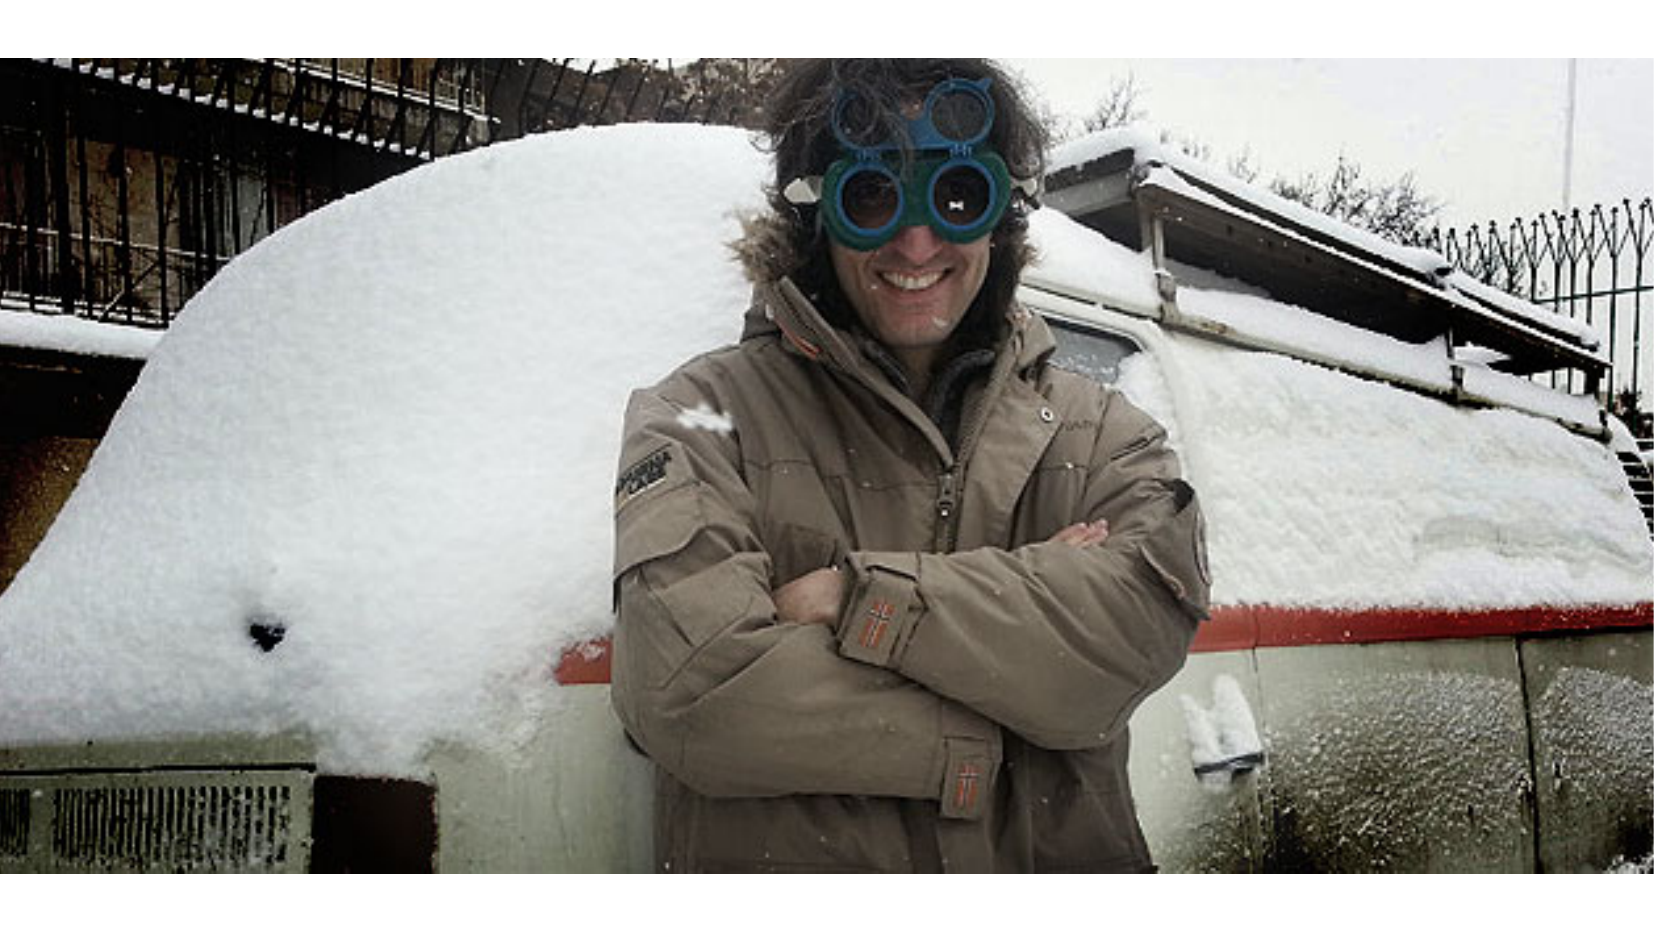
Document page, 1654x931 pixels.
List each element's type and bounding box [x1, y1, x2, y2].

picture [0, 58, 1654, 875]
